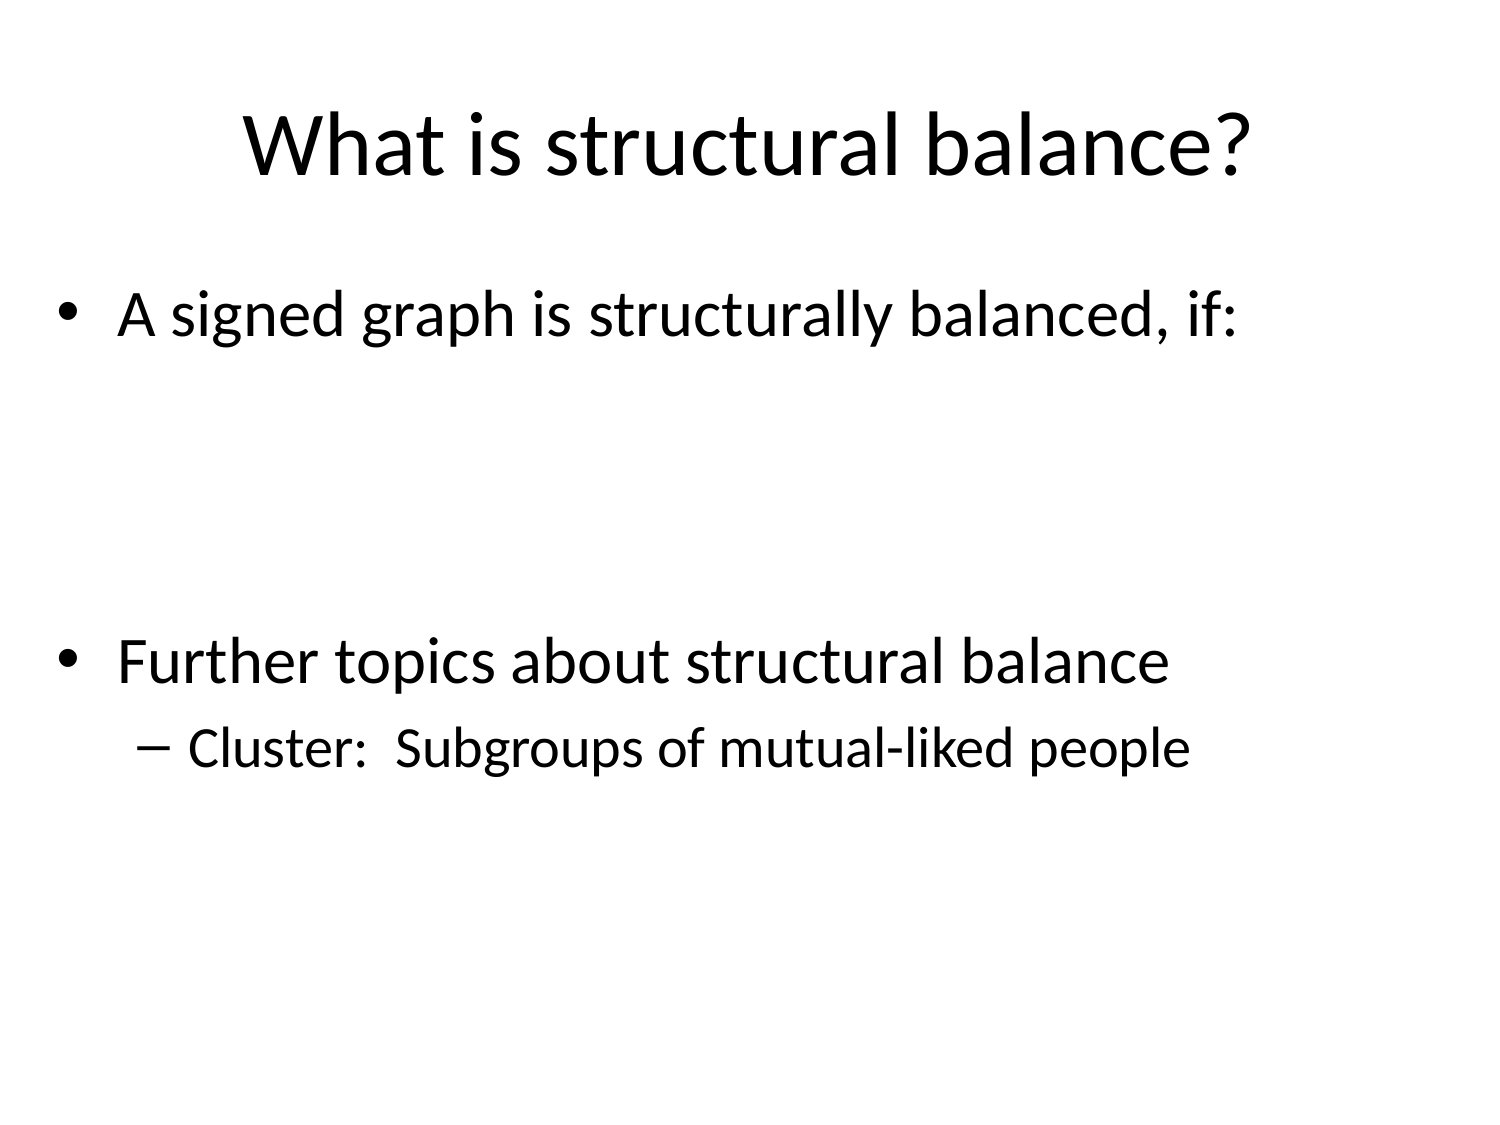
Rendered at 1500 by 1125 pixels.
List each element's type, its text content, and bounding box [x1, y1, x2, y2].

title What is structural balance? [75, 45, 1425, 233]
